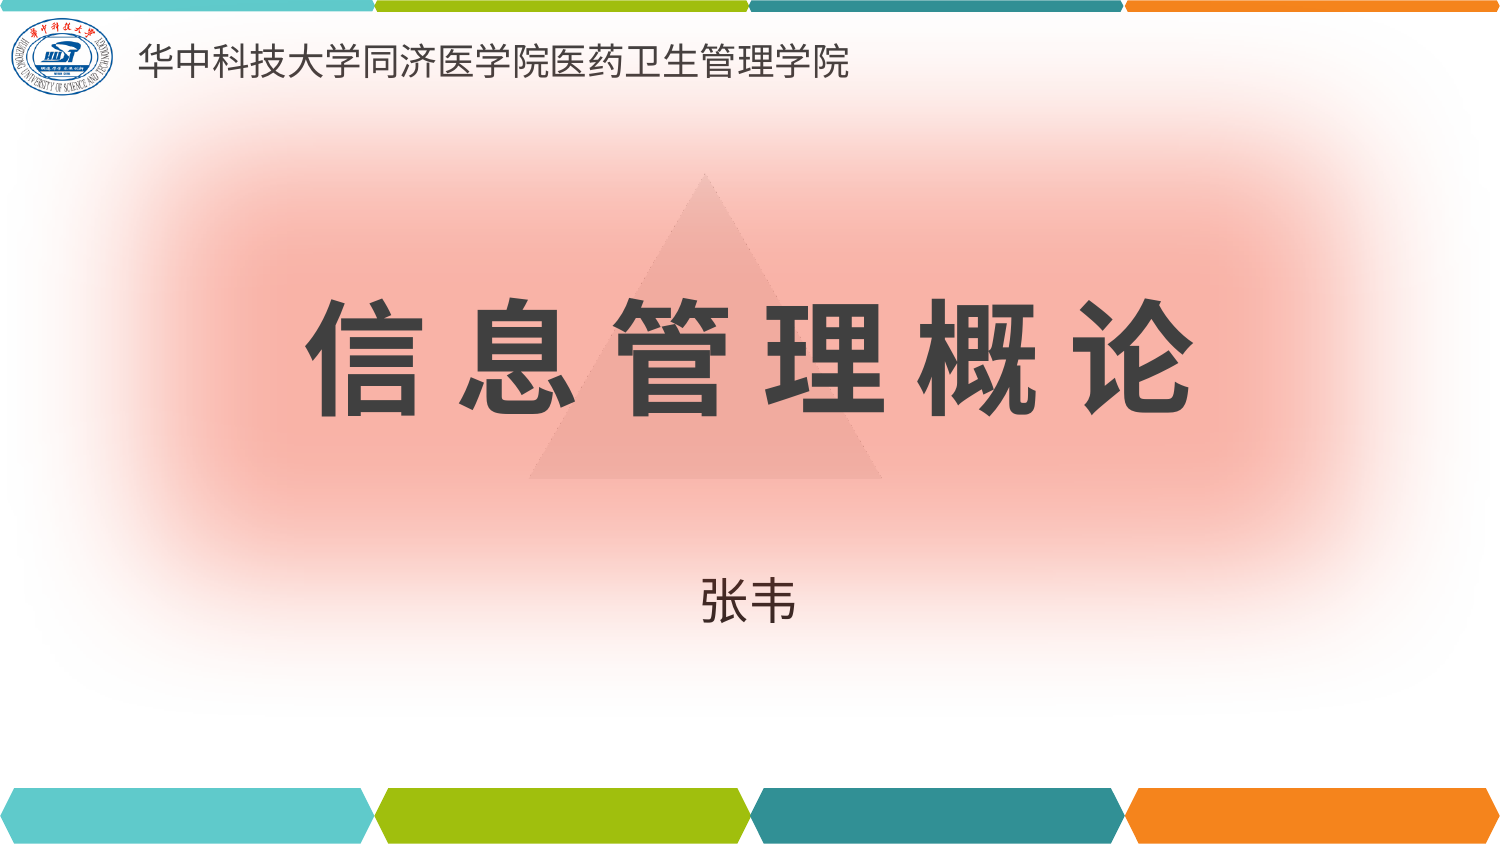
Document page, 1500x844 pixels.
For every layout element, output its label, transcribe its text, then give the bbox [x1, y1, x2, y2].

text_box [1122, 0, 1500, 14]
picture [5, 11, 119, 101]
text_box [0, 787, 1500, 844]
text_box 华中科技大学同济医学院医药卫生管理学院 [124, 30, 865, 91]
text_box [746, 0, 1124, 14]
text_box [0, 0, 374, 14]
text_box 张韦 [687, 563, 810, 695]
text_box [372, 0, 749, 14]
picture [527, 172, 883, 479]
